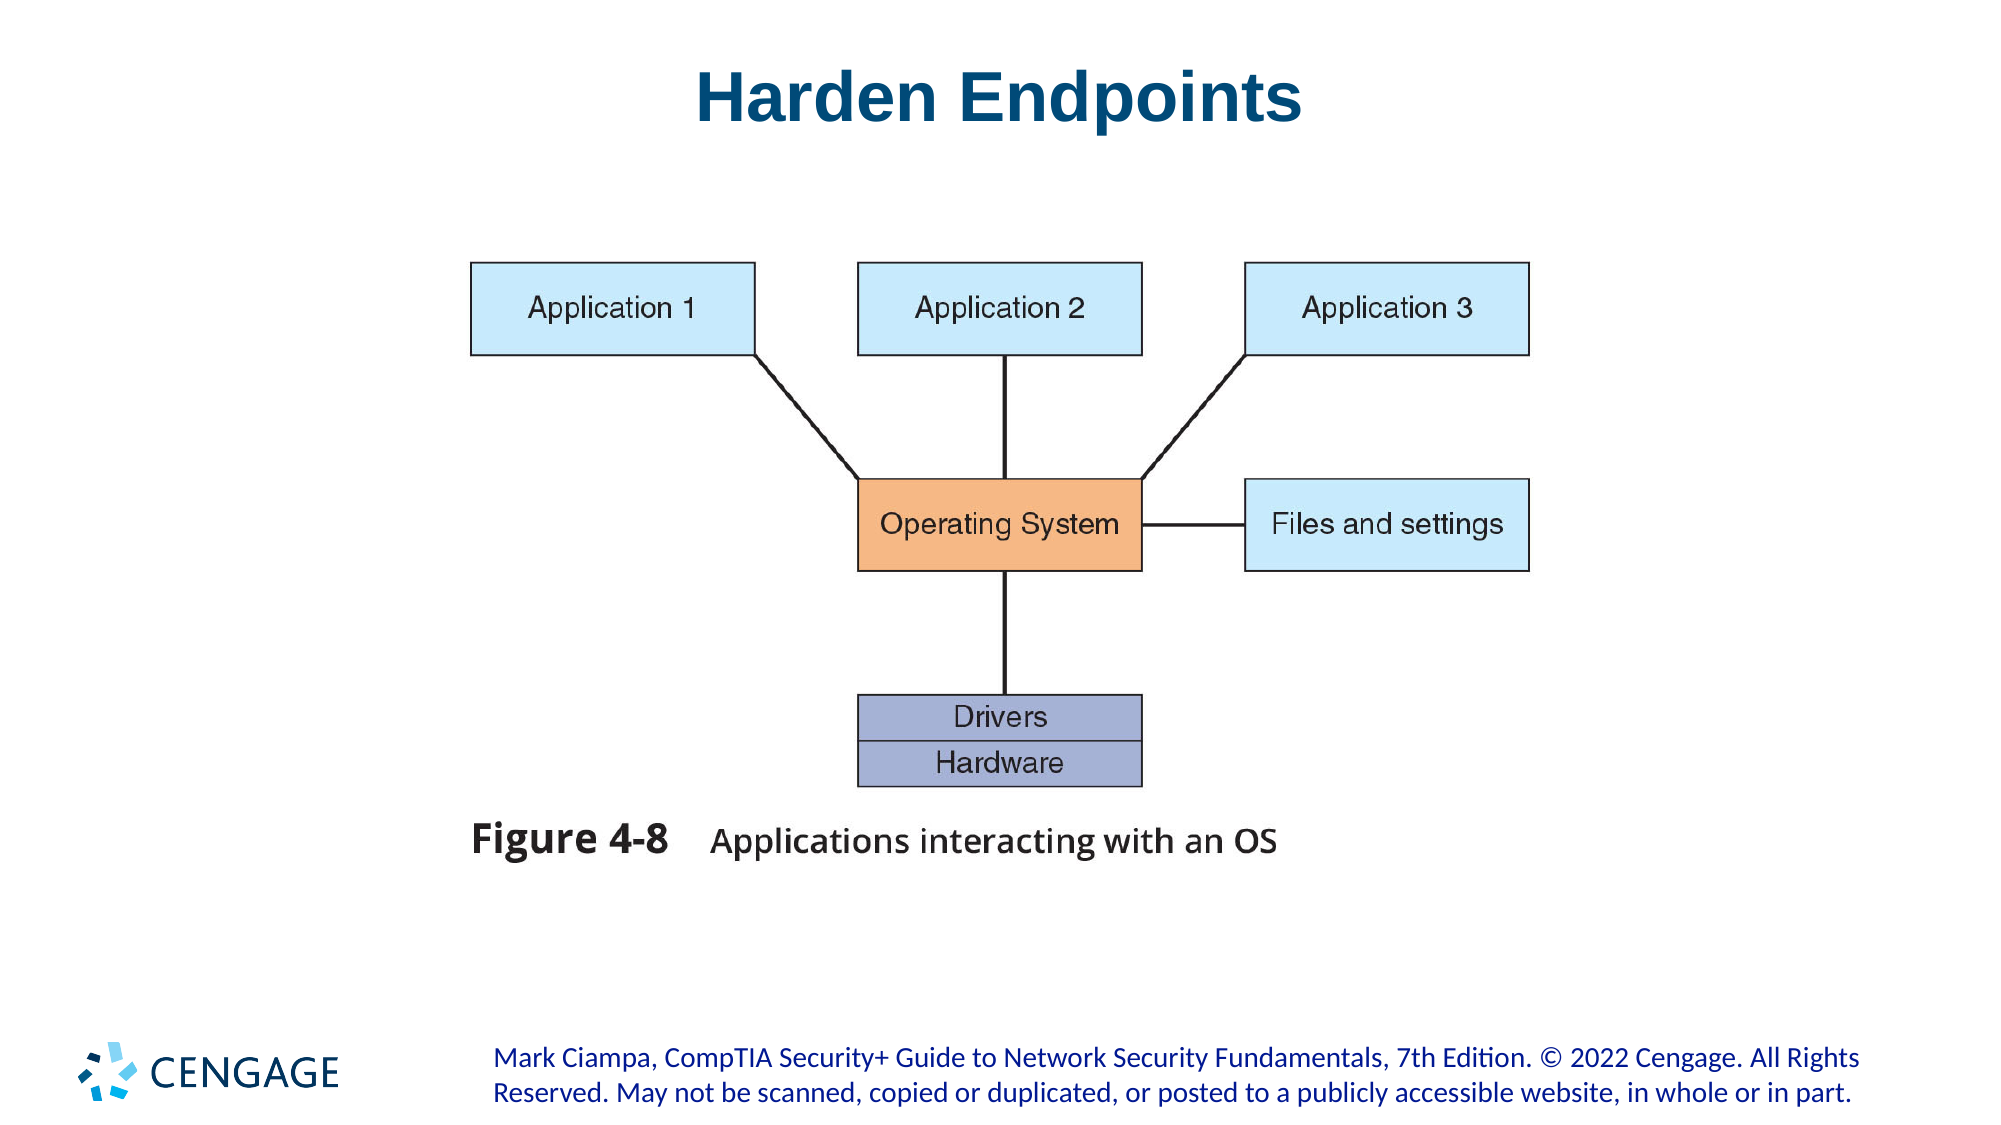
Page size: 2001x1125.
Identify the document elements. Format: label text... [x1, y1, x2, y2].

picture [466, 261, 1534, 864]
title Harden Endpoints [137, 59, 1863, 171]
picture [78, 1042, 338, 1101]
